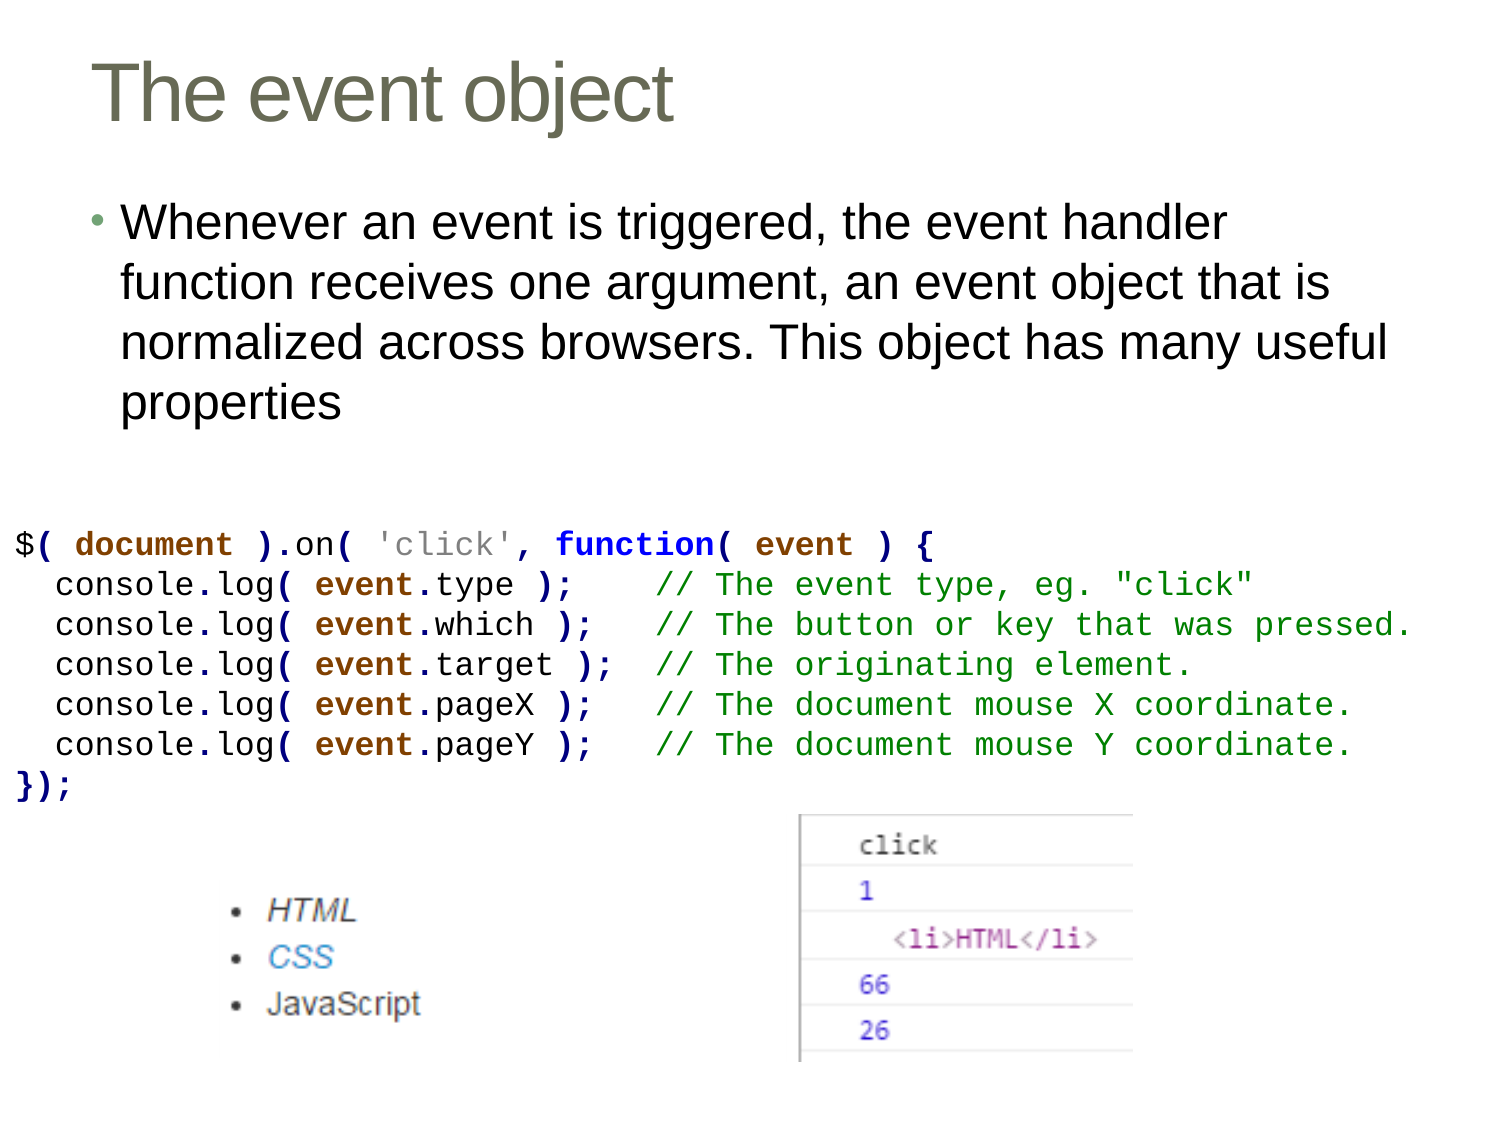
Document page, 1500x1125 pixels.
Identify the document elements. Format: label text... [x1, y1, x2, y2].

list Whenever an event is triggered, the event handler function receives one argument, an event object that is normalized across browsers. This object has many useful properties [75, 182, 1425, 515]
text_box $( document ).on( 'click', function( event ) { console.log( event.type ); // The event type, eg. "click" console.log( event.which ); // The button or key that was pressed. console.log( event.target ); // The originating element. console.log( event.pageX ); // The document mouse X coordinate. console.log( event.pageY ); // The document mouse Y coordinate. }); [0, 515, 1471, 810]
title The event object [75, 7, 1425, 170]
picture [785, 814, 1133, 1062]
picture [218, 880, 462, 1059]
